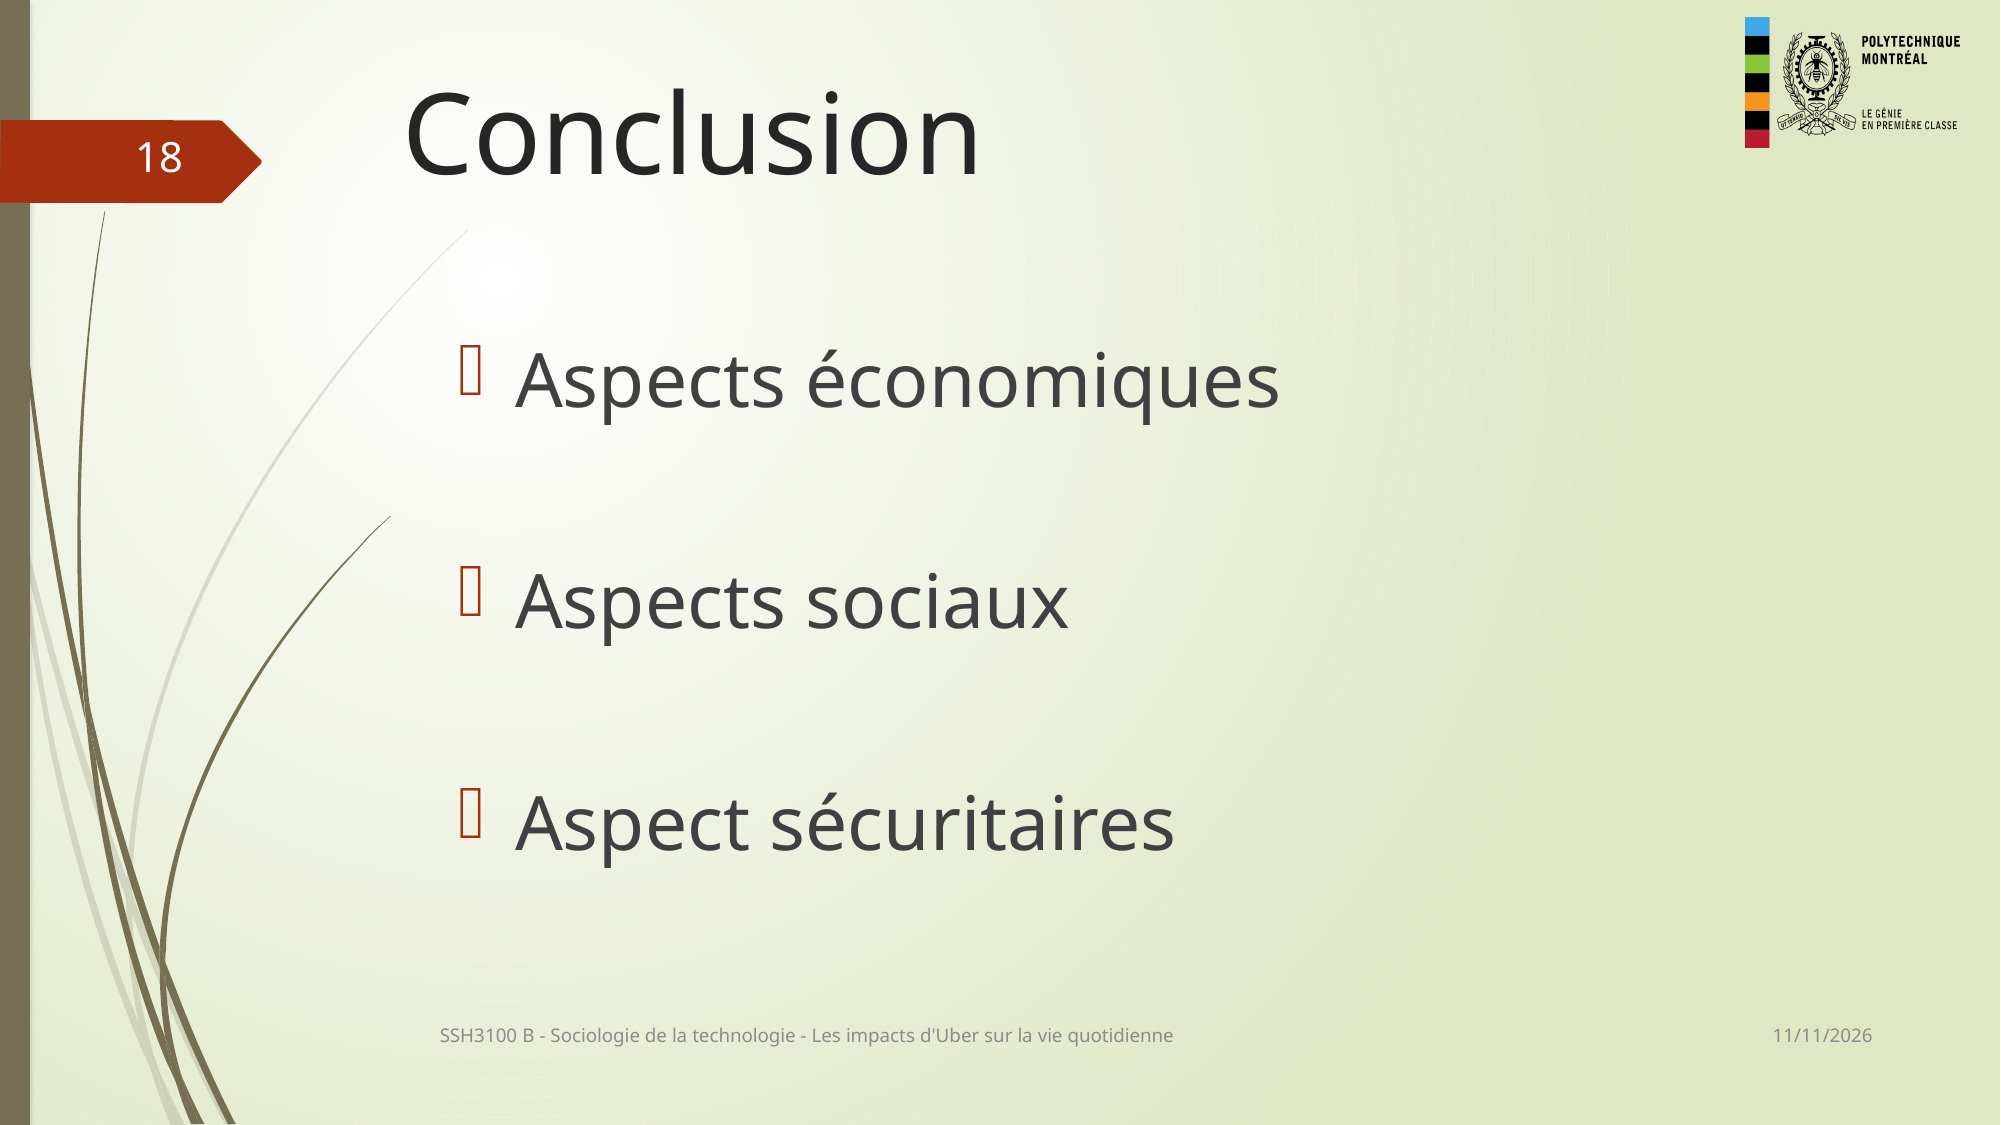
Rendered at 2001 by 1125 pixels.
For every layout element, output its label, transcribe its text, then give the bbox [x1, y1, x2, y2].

slide_number 18 [70, 129, 199, 190]
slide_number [1699, 1005, 1888, 1067]
title Conclusion [387, 54, 1850, 265]
footer SSH3100 B - Sociologie de la technologie - Les impacts d'Uber sur la vie quotidienne [424, 1006, 1675, 1067]
picture [1745, 17, 1960, 148]
list Aspects économiques Aspects sociaux Aspect sécuritaires [443, 324, 1907, 945]
